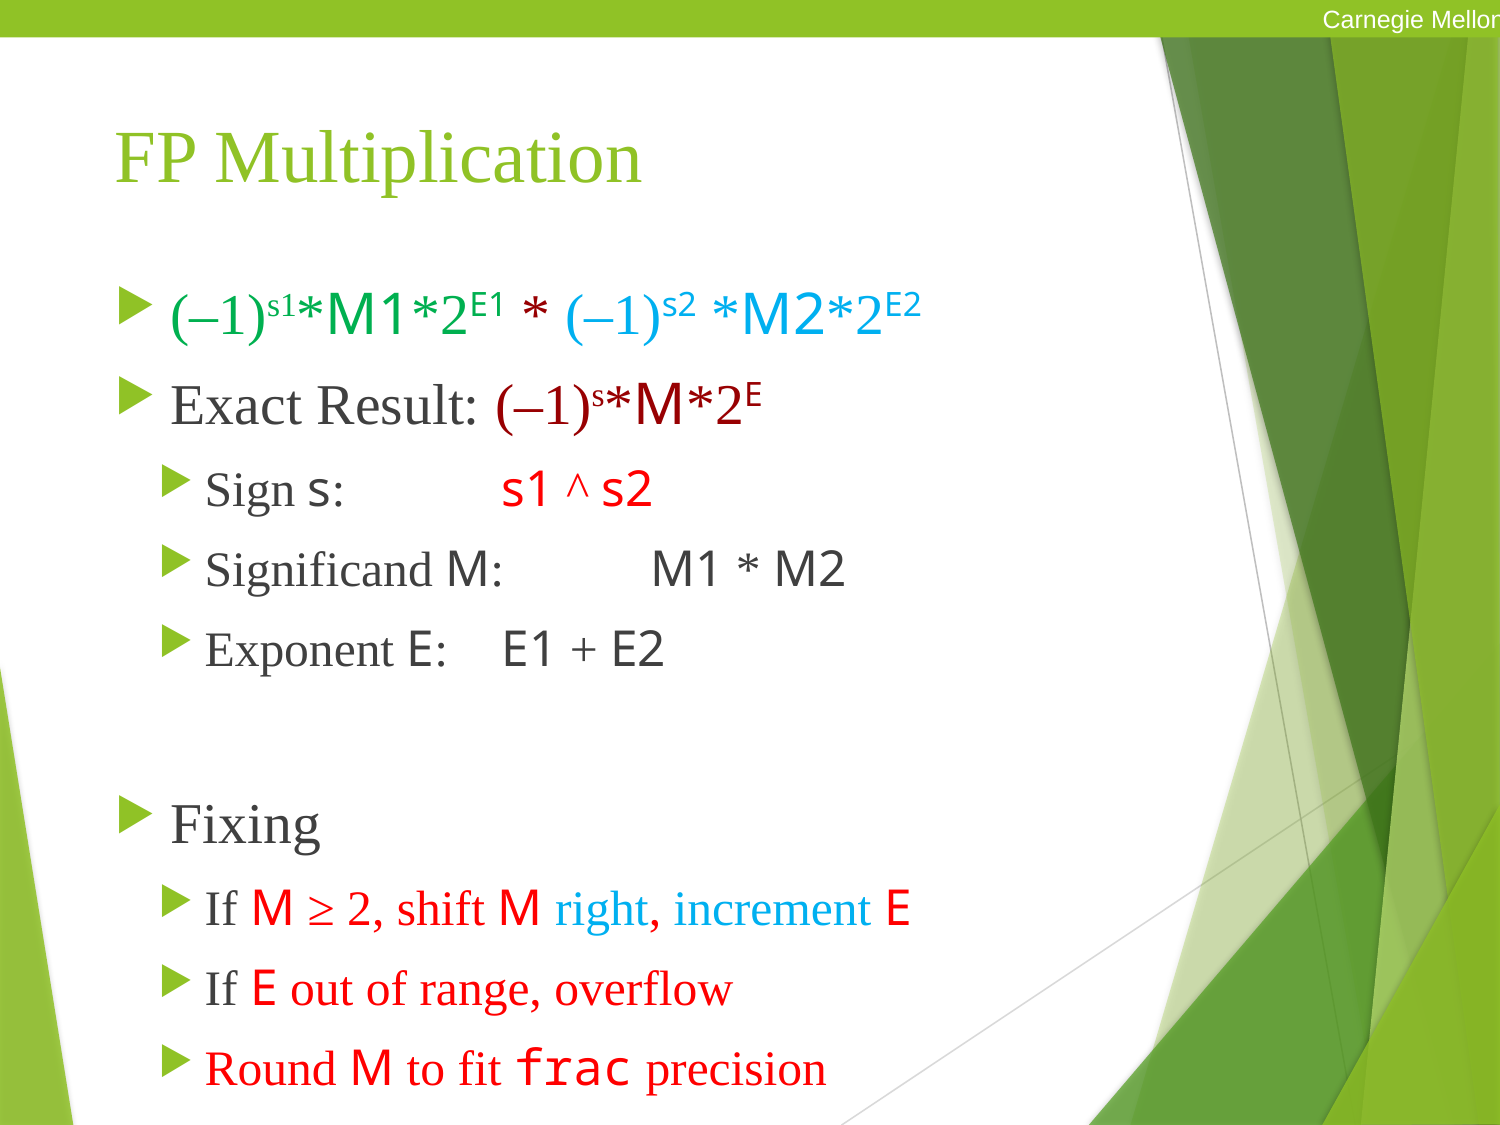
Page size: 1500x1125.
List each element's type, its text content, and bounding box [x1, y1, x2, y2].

title FP Multiplication [99, 99, 1142, 224]
text_box Carnegie Mellon [1322, 3, 1500, 33]
list (–1)s1*M1*2E1 * (–1)s2 *M2*2E2 Exact Result: (–1)s*M*2E Sign s: s1 ^ s2 Significand M: M1 * M2 Exponent E: E1 + E2 Fixing If M ≥ 2, shift M right, increment E If E out of range, overflow Round M to fit frac precision [99, 269, 1485, 1110]
text_box [0, 0, 1500, 38]
